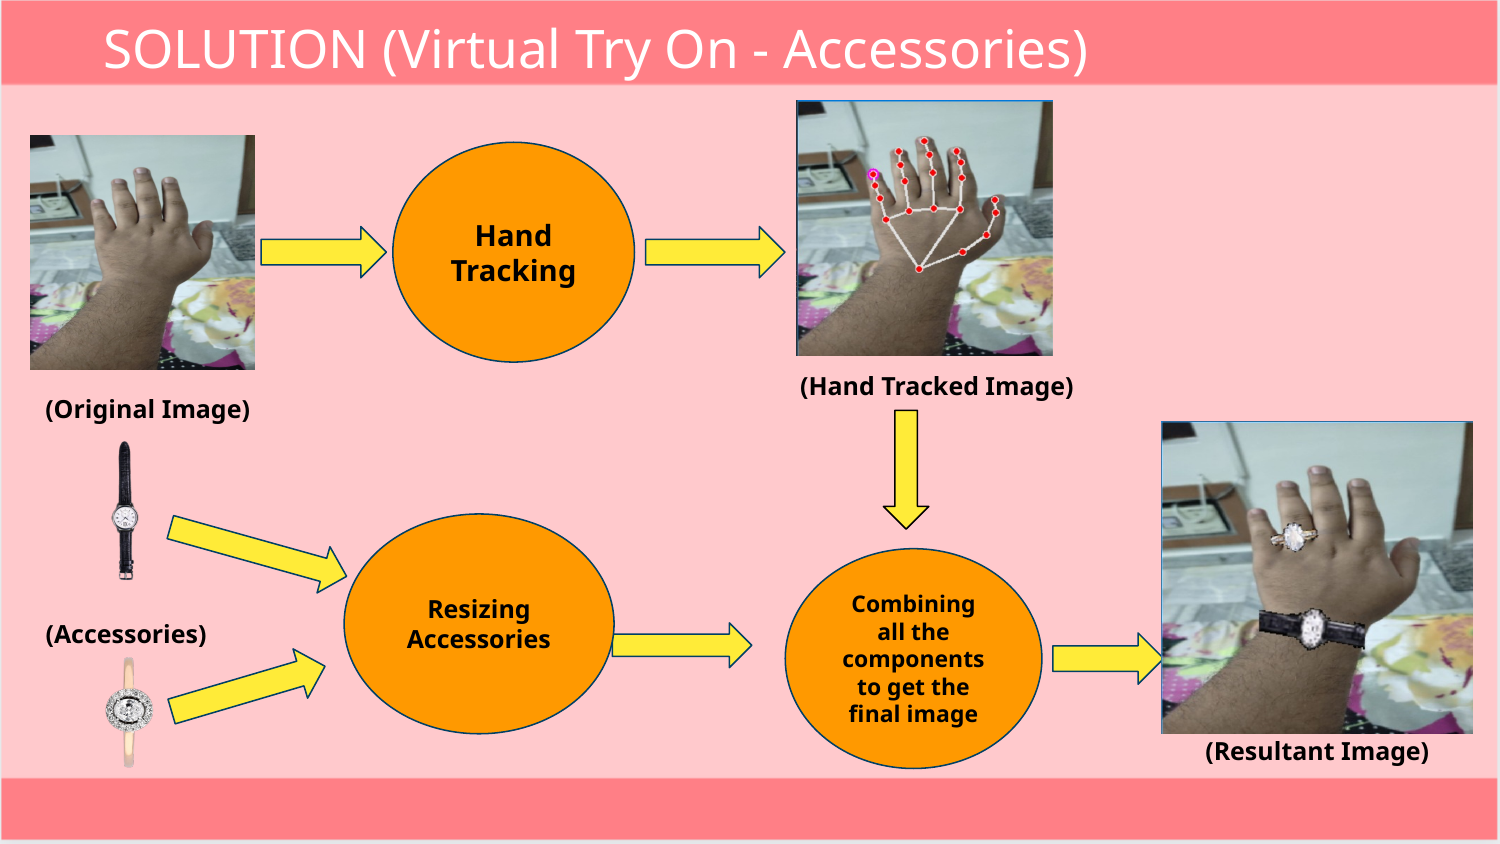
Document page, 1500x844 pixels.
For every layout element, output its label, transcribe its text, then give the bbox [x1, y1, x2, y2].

text_box [612, 622, 752, 668]
text_box (Hand Tracked Image) [785, 355, 1112, 416]
text_box (Original Image) [30, 378, 288, 439]
text_box Hand Tracking [392, 142, 635, 363]
text_box Combining all the components to get the final image [785, 548, 1042, 769]
text_box [261, 226, 387, 278]
text_box [645, 226, 785, 278]
text_box [210, 653, 326, 714]
text_box [1052, 632, 1155, 685]
text_box (Resultant Image) [1190, 742, 1447, 781]
picture [0, 0, 1500, 844]
text_box (Accessories) [30, 603, 301, 664]
text_box [235, 532, 347, 593]
text_box [883, 416, 929, 530]
title SOLUTION (Virtual Try On - Accessories) [88, 0, 1328, 94]
text_box Resizing Accessories [344, 513, 615, 734]
